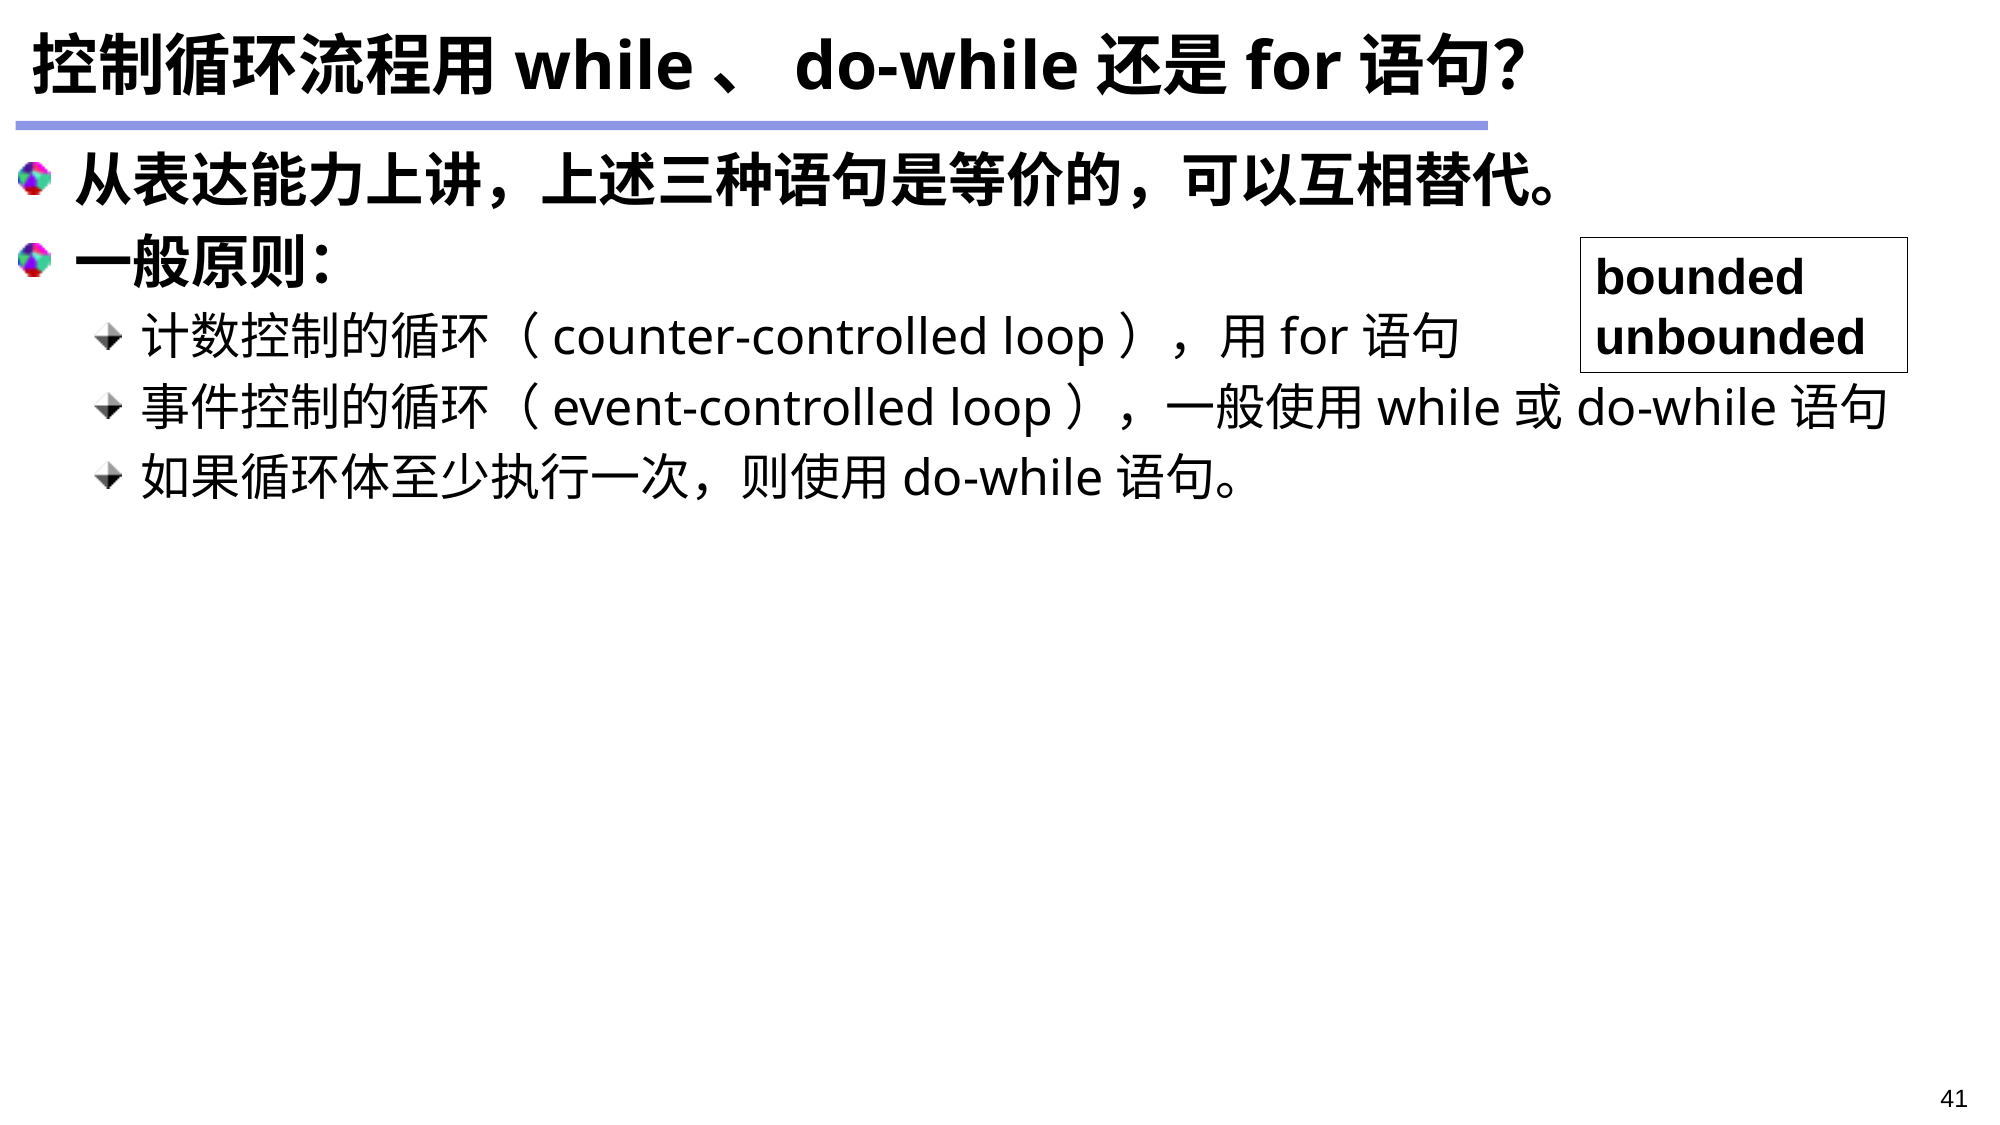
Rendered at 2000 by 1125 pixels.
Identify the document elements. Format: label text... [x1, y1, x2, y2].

title 控制循环流程用while、do-while还是for语句？ [16, 12, 1984, 114]
picture [18, 243, 51, 277]
list 从表达能力上讲，上述三种语句是等价的，可以互相替代。 一般原则： 计数控制的循环（counter-controlled loop），用for语句 事件控制的循环（event-controlled loop），一般使用while或do-while语句 如果循环体至少执行一次，则使用do-while语句。 [15, 141, 1984, 1118]
picture [18, 162, 51, 195]
picture [93, 321, 122, 350]
text_box bounded unbounded [1580, 237, 1908, 373]
picture [93, 391, 122, 419]
picture [93, 460, 122, 489]
text_box 41 [1786, 1074, 1984, 1113]
